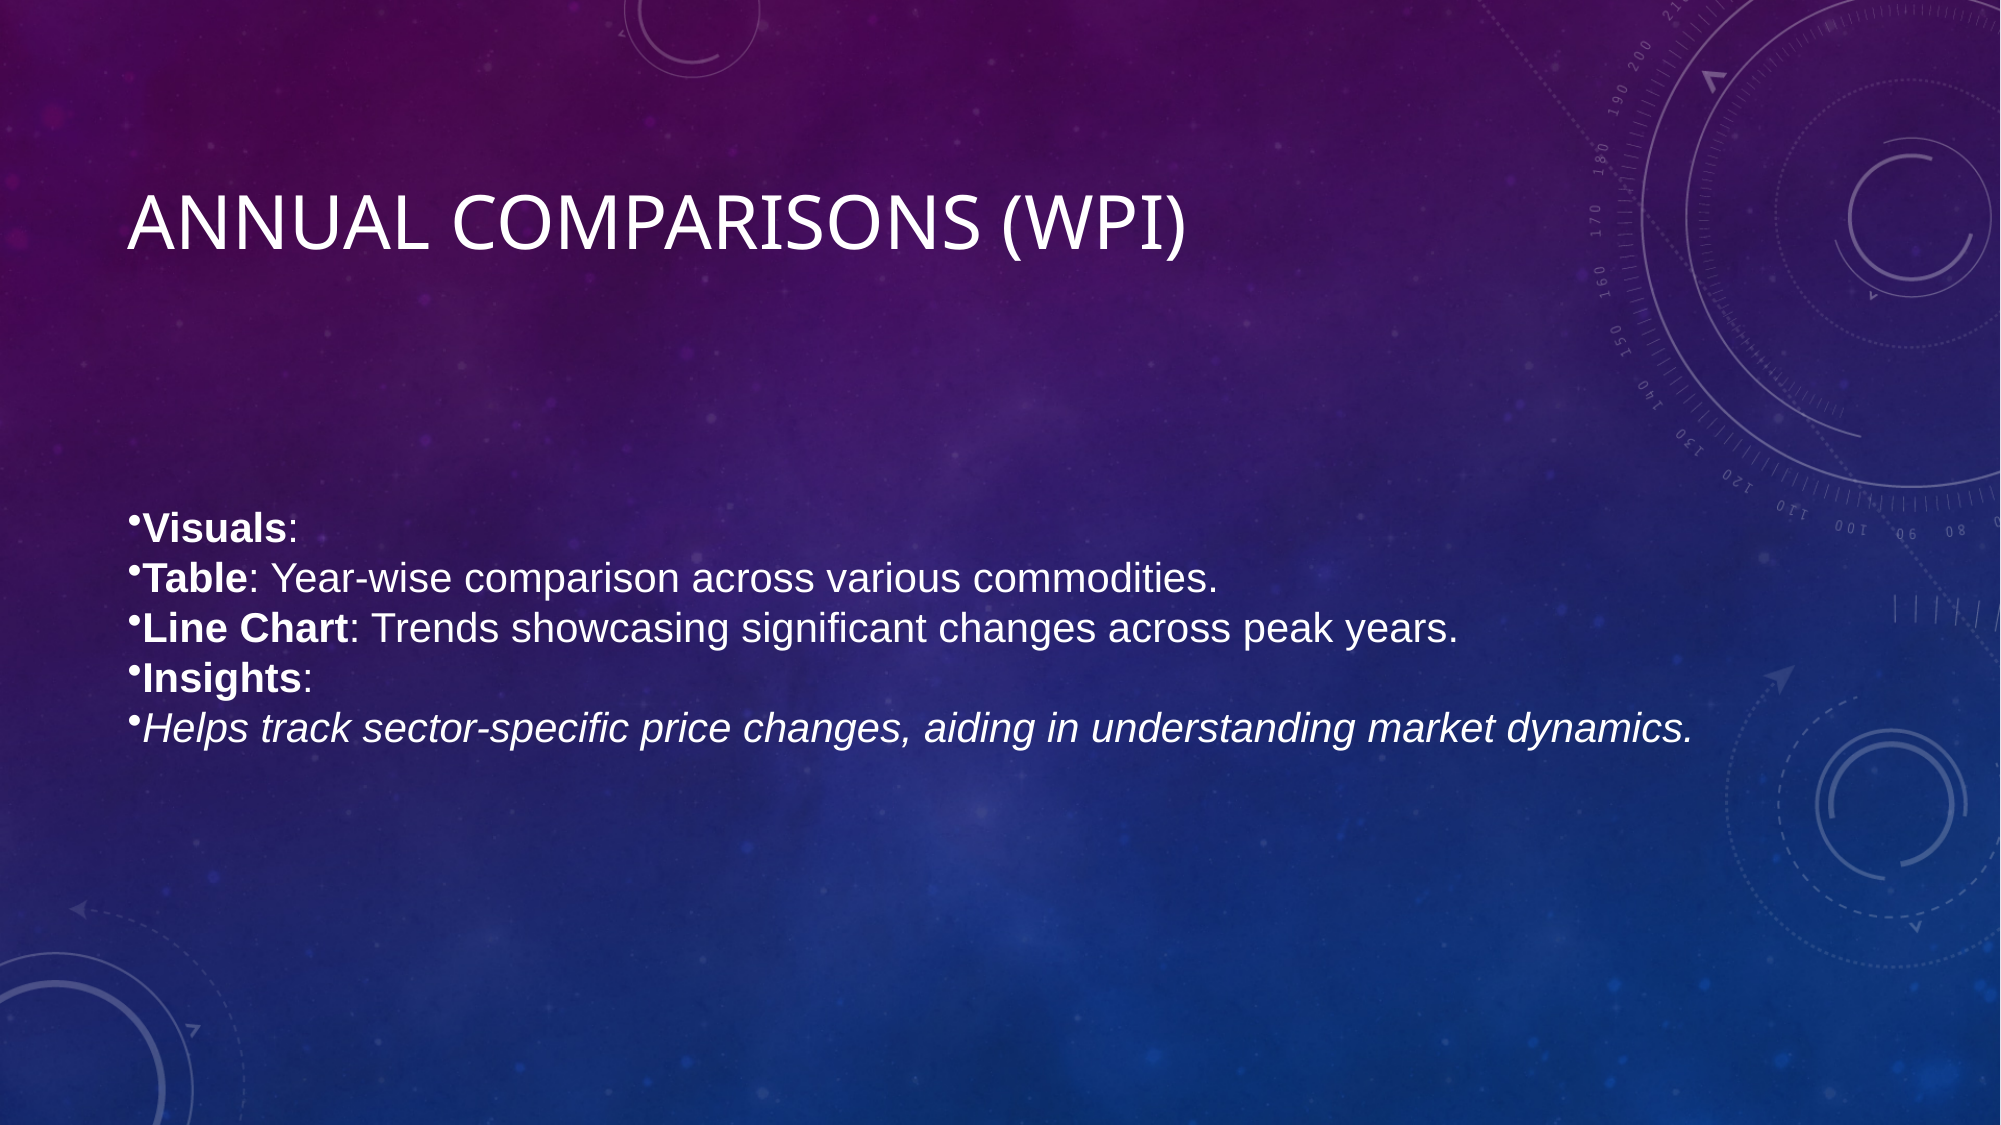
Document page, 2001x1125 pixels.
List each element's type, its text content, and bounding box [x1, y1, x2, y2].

list Visuals: Table: Year-wise comparison across various commodities. Line Chart: Trends showcasing significant changes across peak years. Insights: Helps track sector-specific price changes, aiding in understanding market dynamics. [112, 324, 1720, 978]
picture [0, 0, 2001, 1125]
title Annual Comparisons (WPI) [112, 99, 1775, 339]
